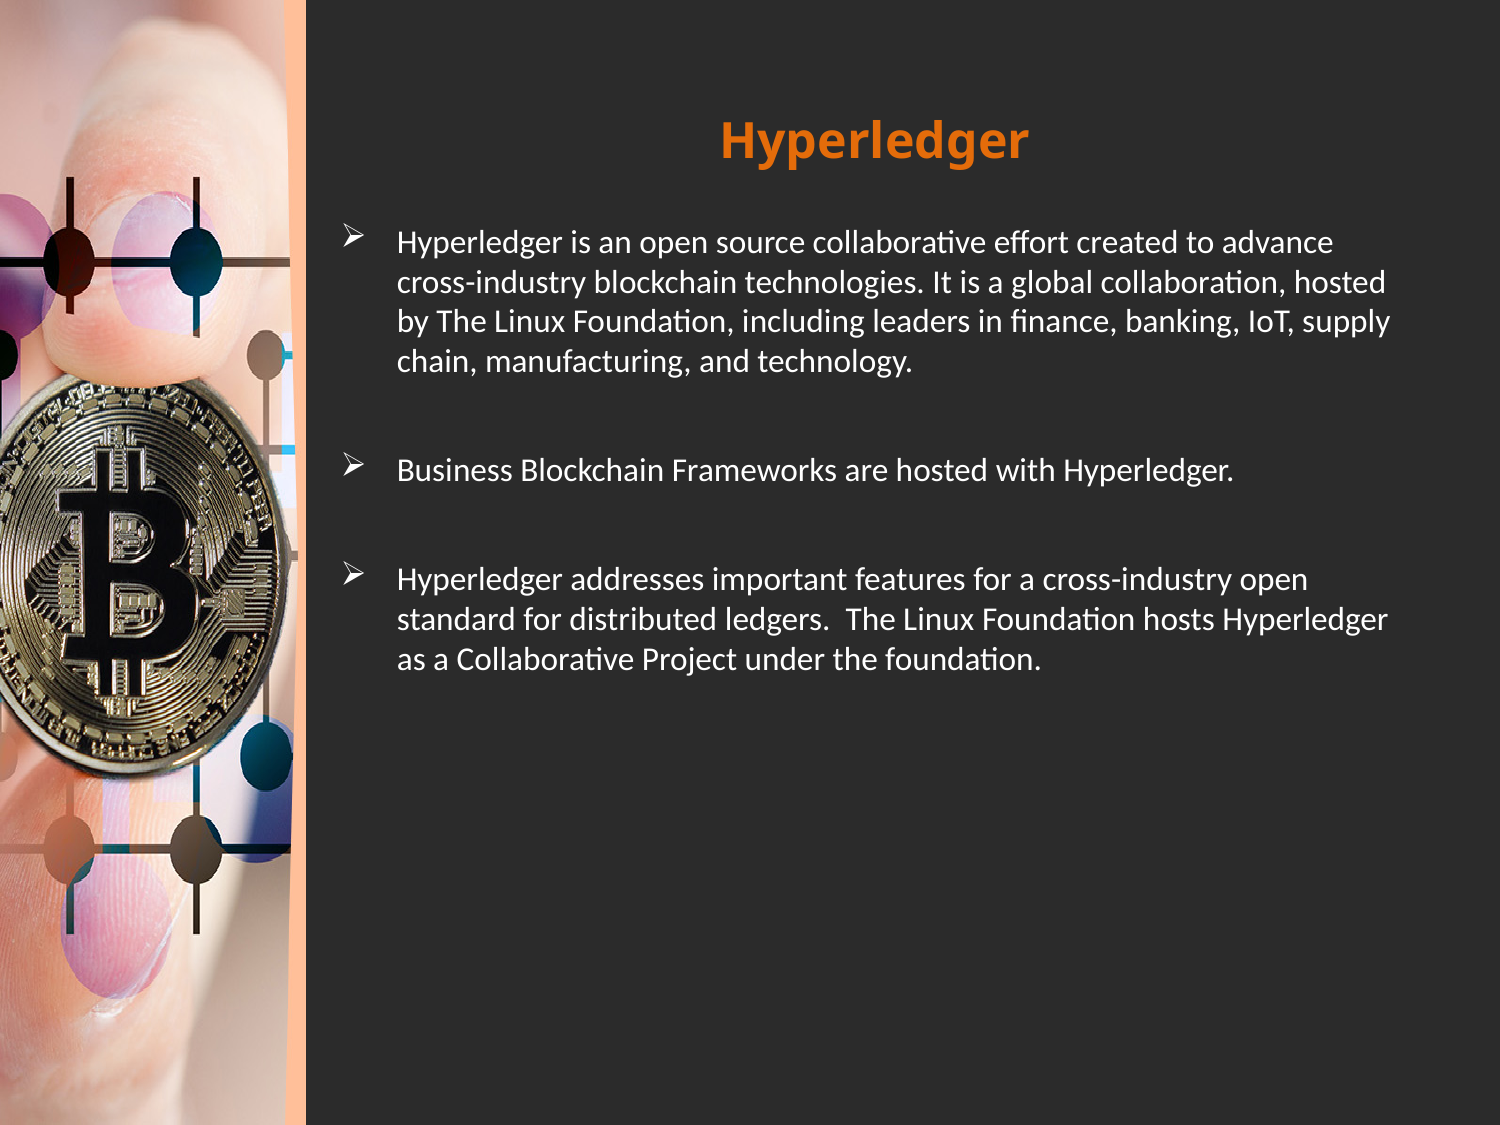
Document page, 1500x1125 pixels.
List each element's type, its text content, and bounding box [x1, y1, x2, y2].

list Hyperledger is an open source collaborative effort created to advance cross-industry blockchain technologies. It is a global collaboration, hosted by The Linux Foundation, including leaders in finance, banking, IoT, supply chain, manufacturing, and technology. Business Blockchain Frameworks are hosted with Hyperledger. Hyperledger addresses important features for a cross-industry open standard for distributed ledgers. The Linux Foundation hosts Hyperledger as a Collaborative Project under the foundation. [324, 212, 1425, 1100]
title Hyperledger [324, 45, 1425, 212]
picture [0, 0, 1500, 1125]
